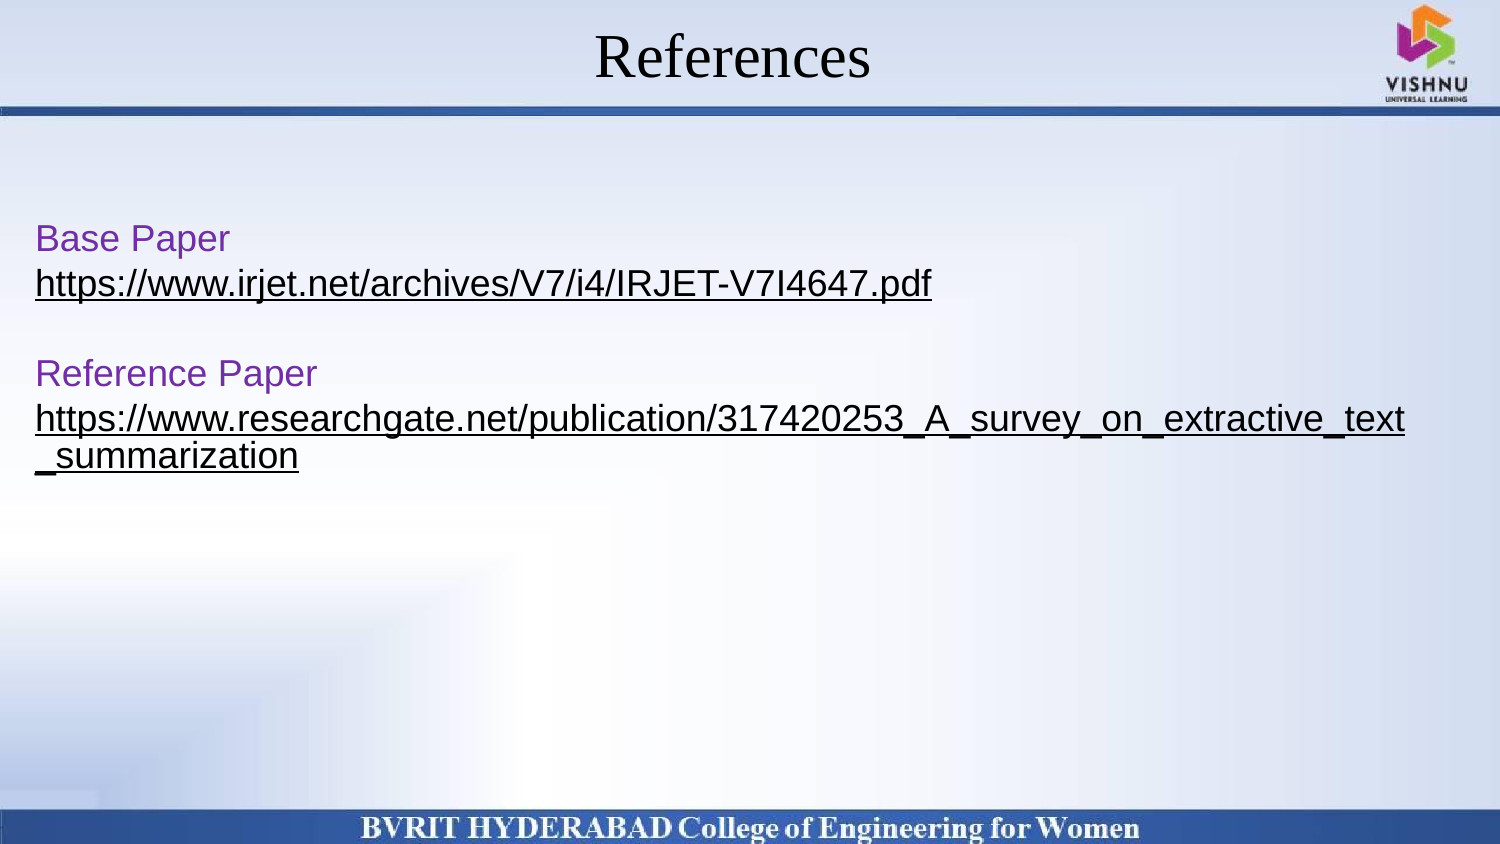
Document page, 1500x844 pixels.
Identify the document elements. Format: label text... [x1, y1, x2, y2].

text_box Base Paper https://www.irjet.net/archives/V7/i4/IRJET-V7I4647.pdf Reference Paper https://www.researchgate.net/publication/317420253_A_survey_on_extractive_text_summarization [19, 198, 1425, 568]
title References [527, 13, 938, 157]
text_box [0, 0, 1500, 844]
